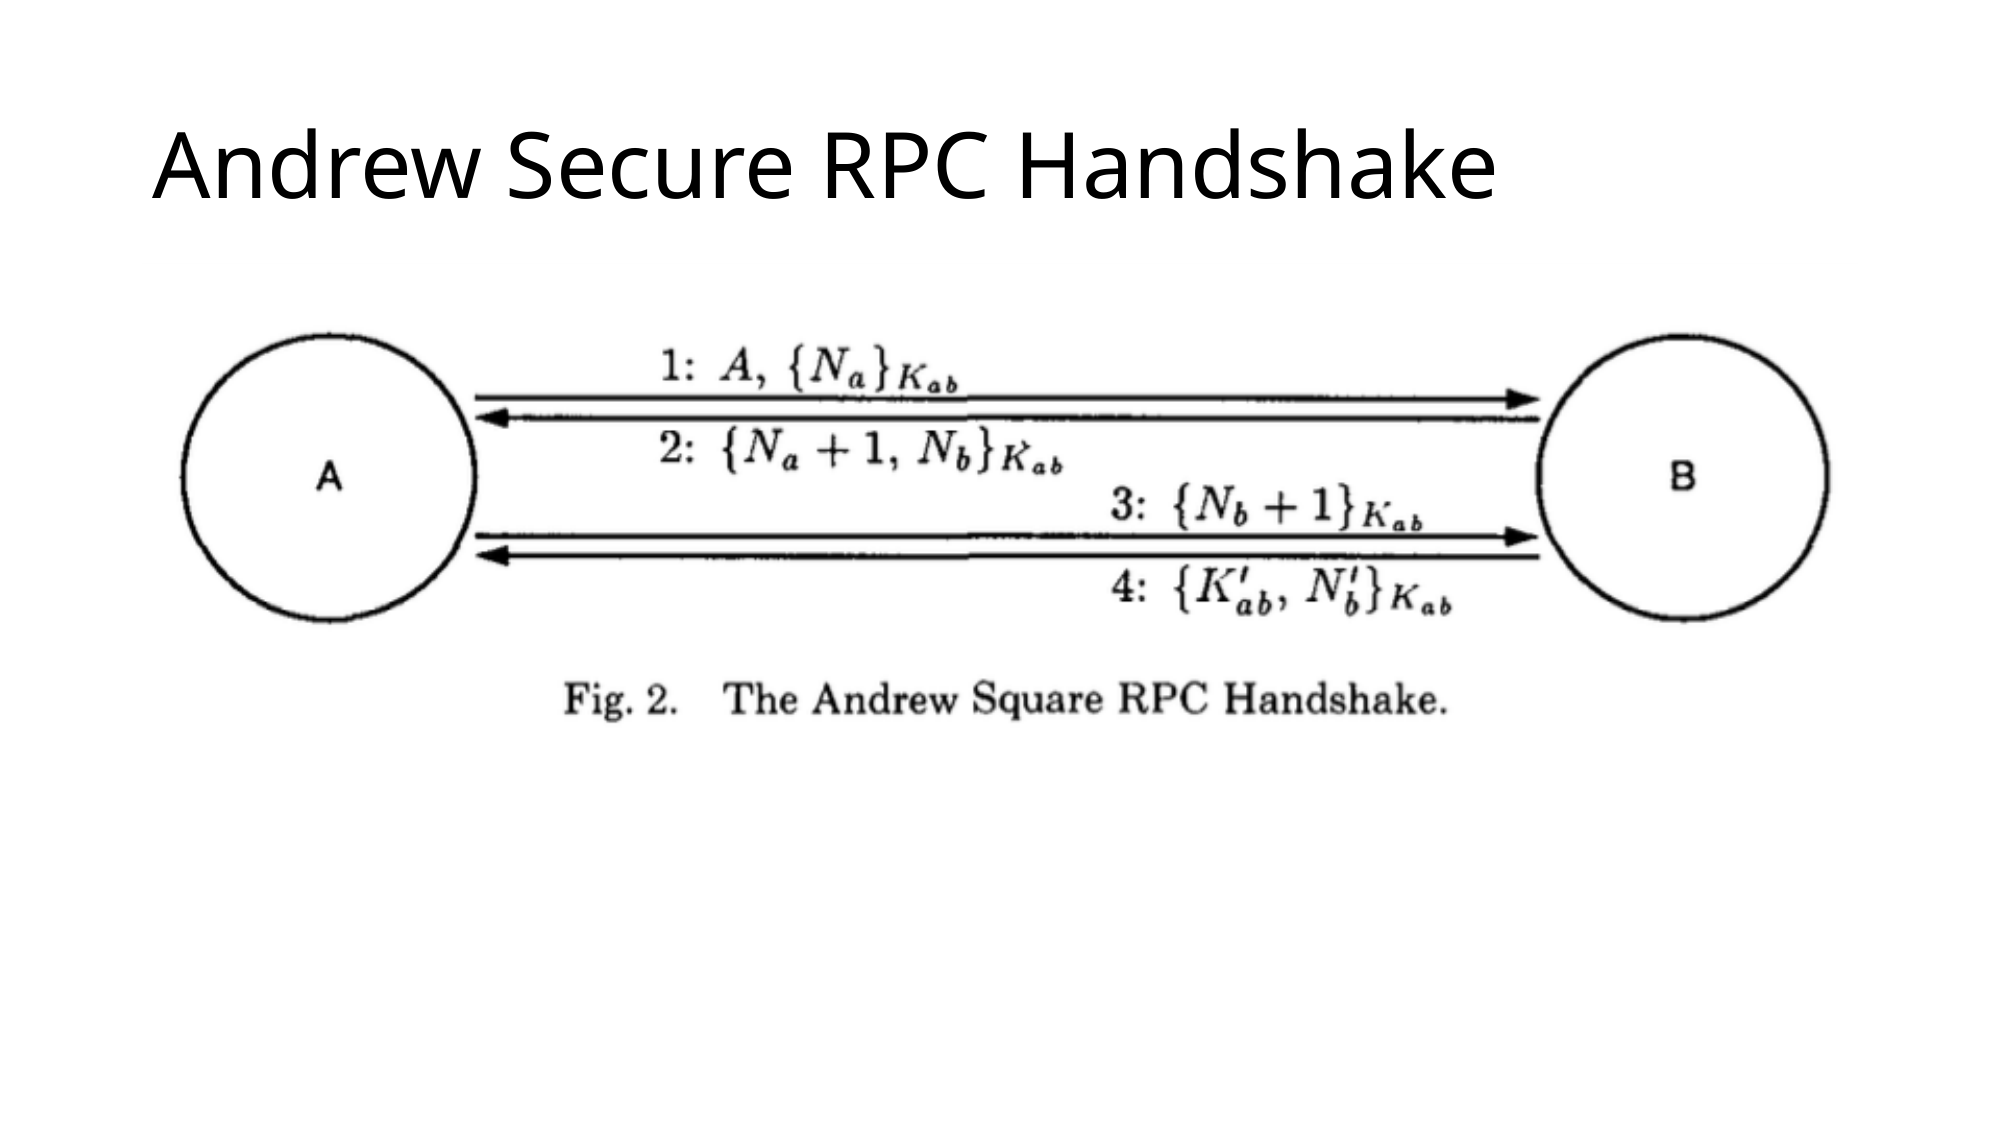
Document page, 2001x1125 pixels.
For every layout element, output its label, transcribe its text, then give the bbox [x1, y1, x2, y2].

title Andrew Secure RPC Handshake [137, 59, 1863, 278]
picture [142, 262, 1858, 742]
